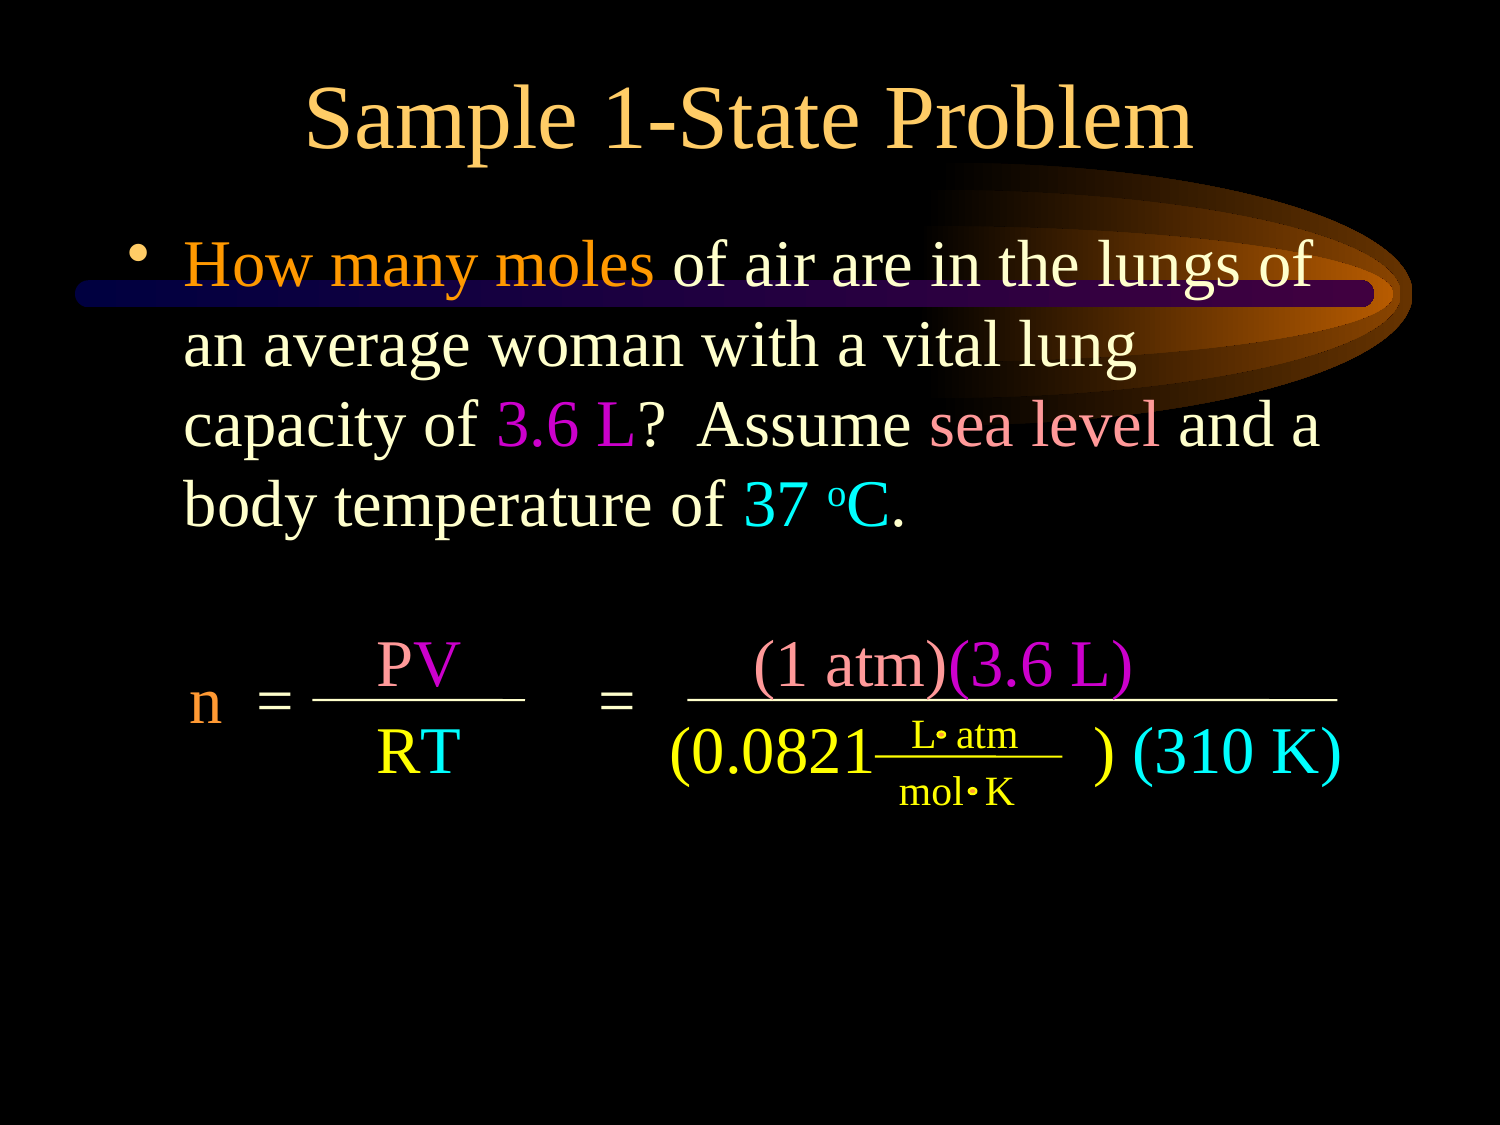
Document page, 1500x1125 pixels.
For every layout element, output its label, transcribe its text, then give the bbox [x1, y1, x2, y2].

text_box (1 atm)(3.6 L) [712, 612, 1175, 699]
title Sample 1-State Problem [112, 62, 1388, 176]
text_box (0.0821 ) (310 K) [1039, 699, 1375, 795]
text_box L atm [882, 699, 1047, 765]
text_box [968, 787, 977, 795]
text_box mol K [874, 756, 1039, 822]
list How many moles of air are in the lungs of an average woman with a vital lung capacity of 3.6 L? Assume sea level and a body temperature of 37 oC. [112, 212, 1388, 888]
text_box PV [337, 612, 500, 699]
text_box [937, 731, 946, 738]
text_box (0.0821 ) (310 K) [637, 699, 882, 795]
text_box = [549, 649, 675, 745]
text_box RT [337, 699, 500, 795]
text_box n = [174, 649, 337, 745]
